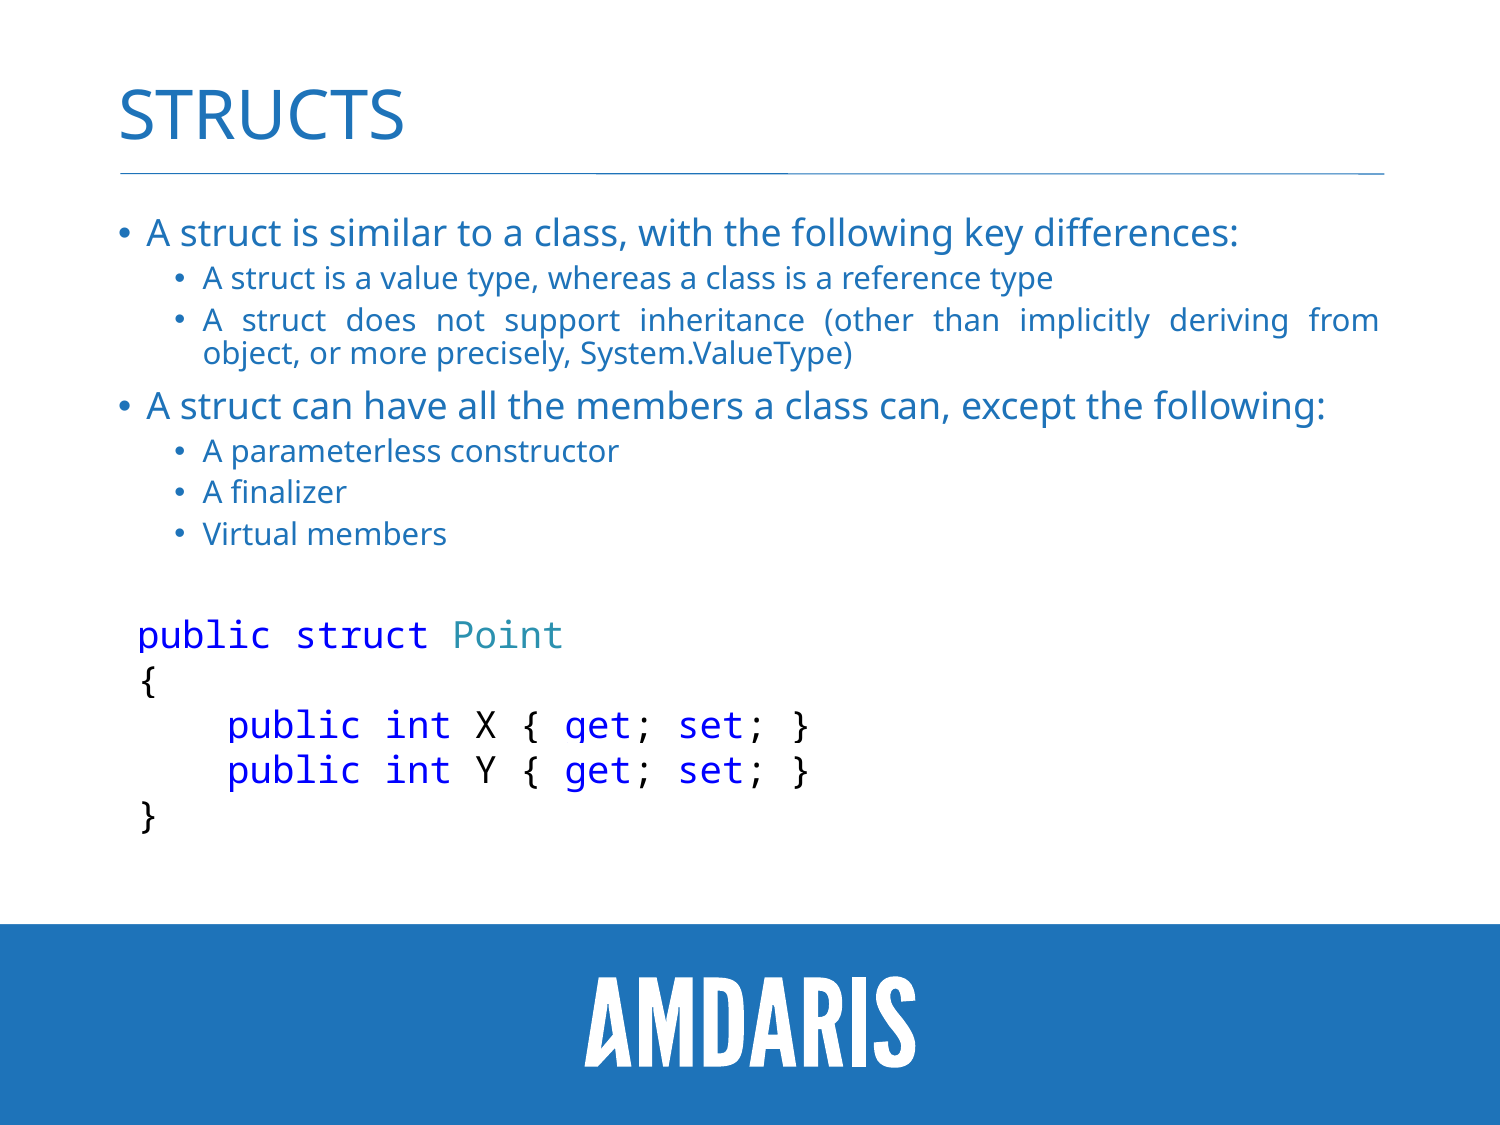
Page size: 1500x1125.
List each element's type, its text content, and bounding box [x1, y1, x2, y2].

title Structs [103, 59, 1397, 175]
list A struct is similar to a class, with the following key differences: A struct is a value type, whereas a class is a reference type A struct does not support inheritance (other than implicitly deriving from object, or more precisely, System.ValueType) A struct can have all the members a class can, except the following: A parameterless constructor A finalizer Virtual members [103, 206, 1397, 887]
text_box public struct Point { public int X { get; set; } public int Y { get; set; } } [122, 603, 1082, 844]
